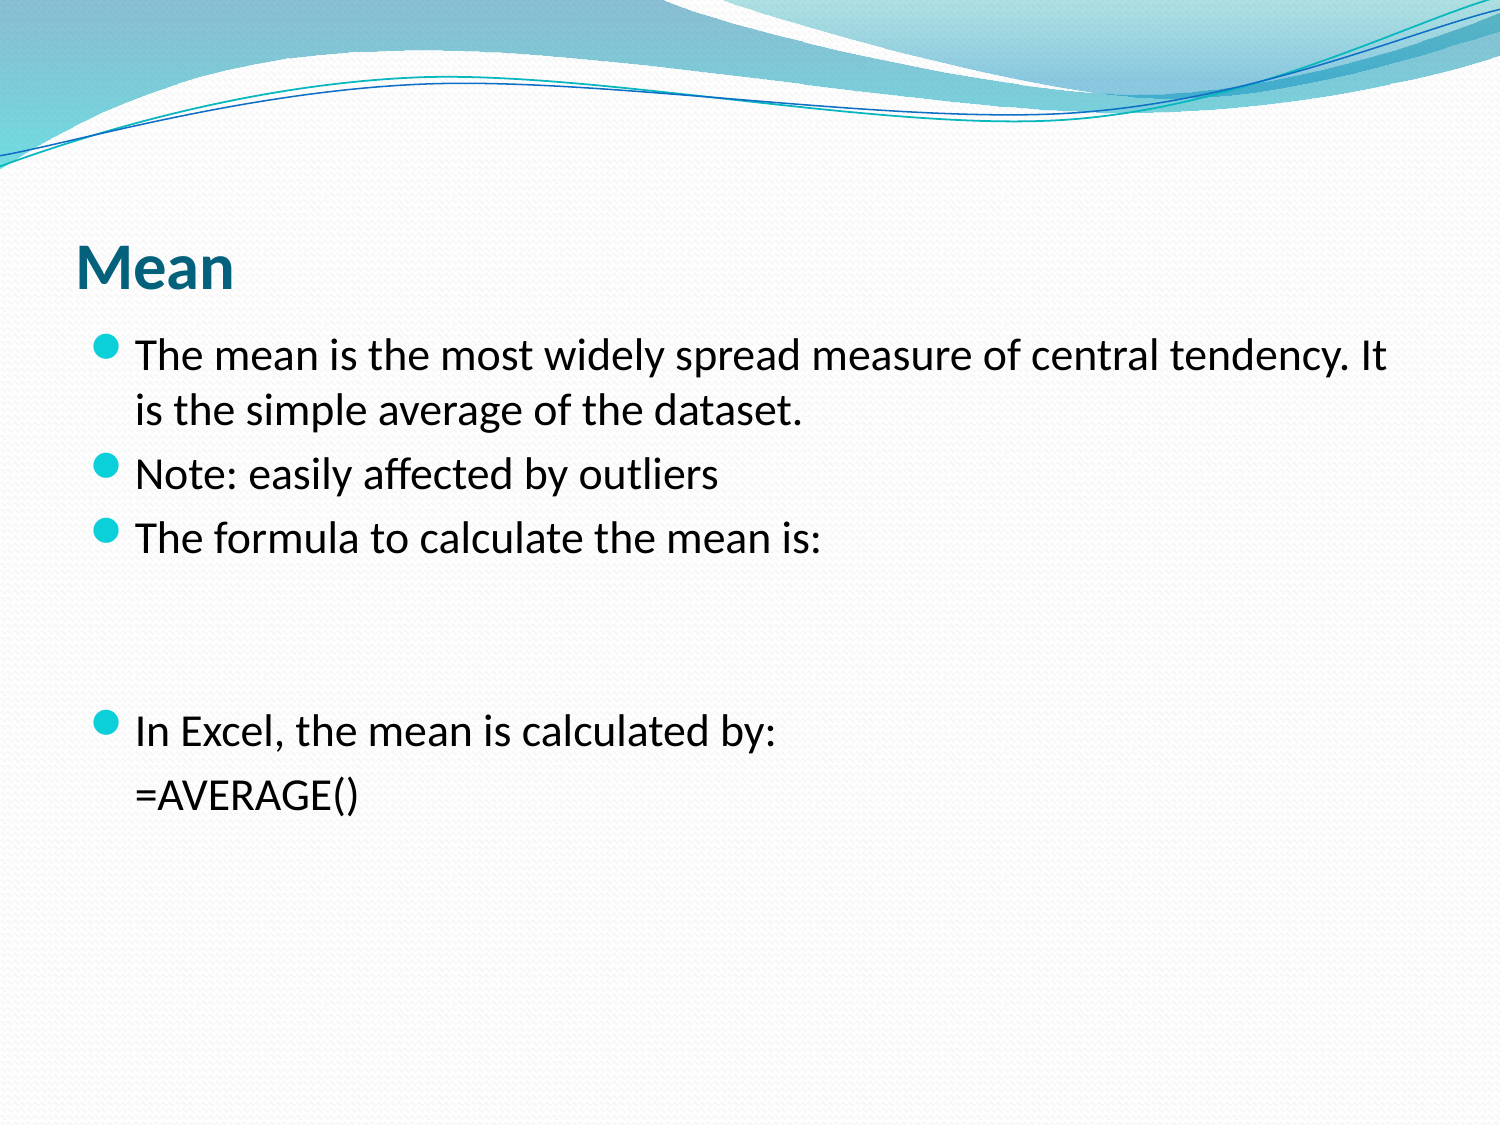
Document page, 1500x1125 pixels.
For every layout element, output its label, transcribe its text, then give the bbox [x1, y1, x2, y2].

title Mean [75, 115, 1425, 303]
list The mean is the most widely spread measure of central tendency. It is the simple average of the dataset. Note: easily affected by outliers The formula to calculate the mean is: In Excel, the mean is calculated by: =AVERAGE() [75, 317, 1425, 1038]
